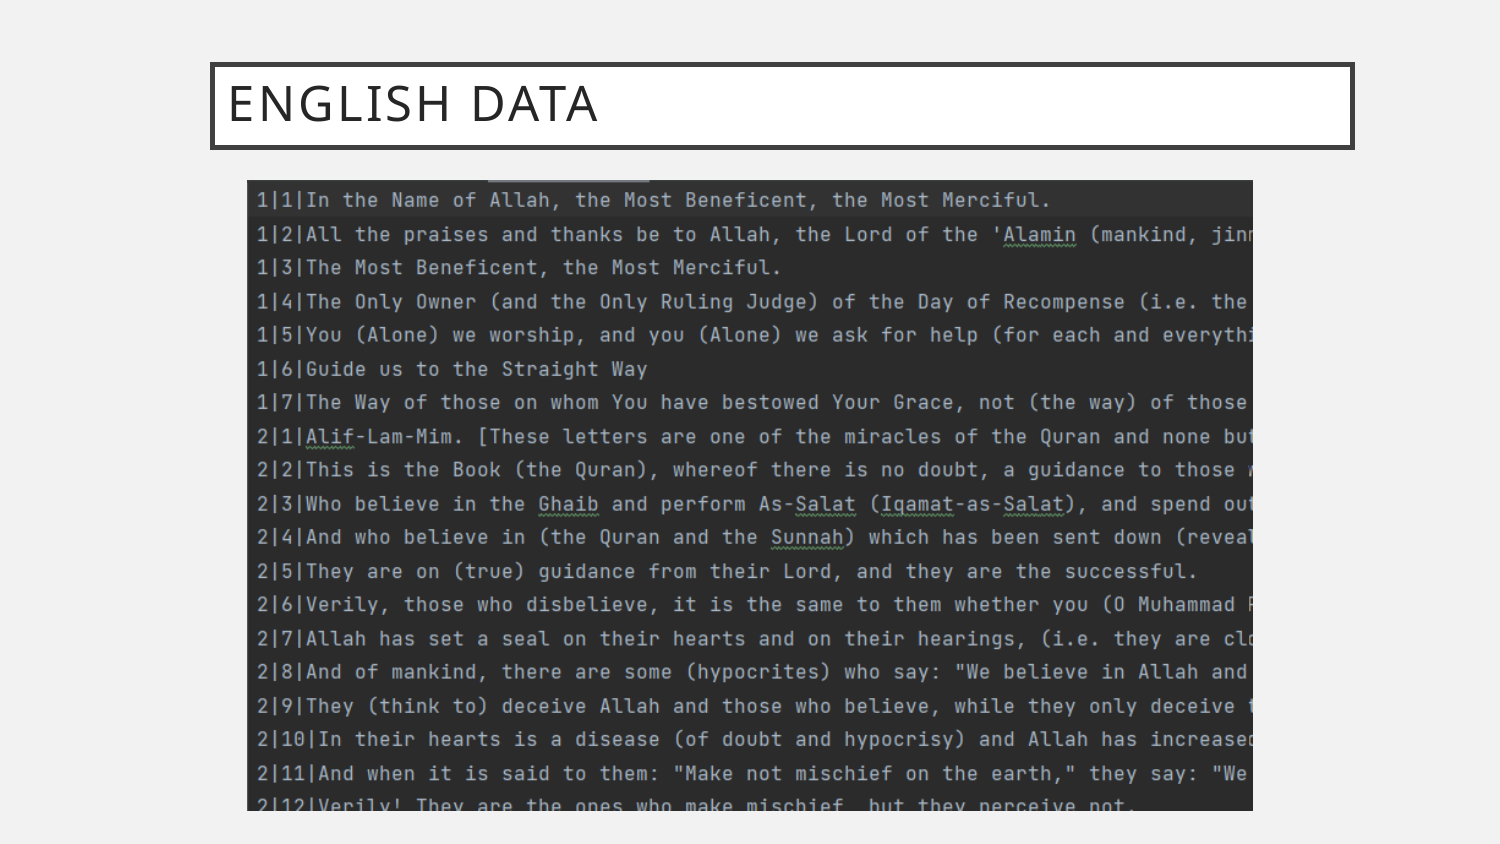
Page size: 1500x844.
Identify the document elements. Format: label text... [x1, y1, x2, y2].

picture [247, 180, 1253, 811]
title English Data [210, 62, 1355, 150]
